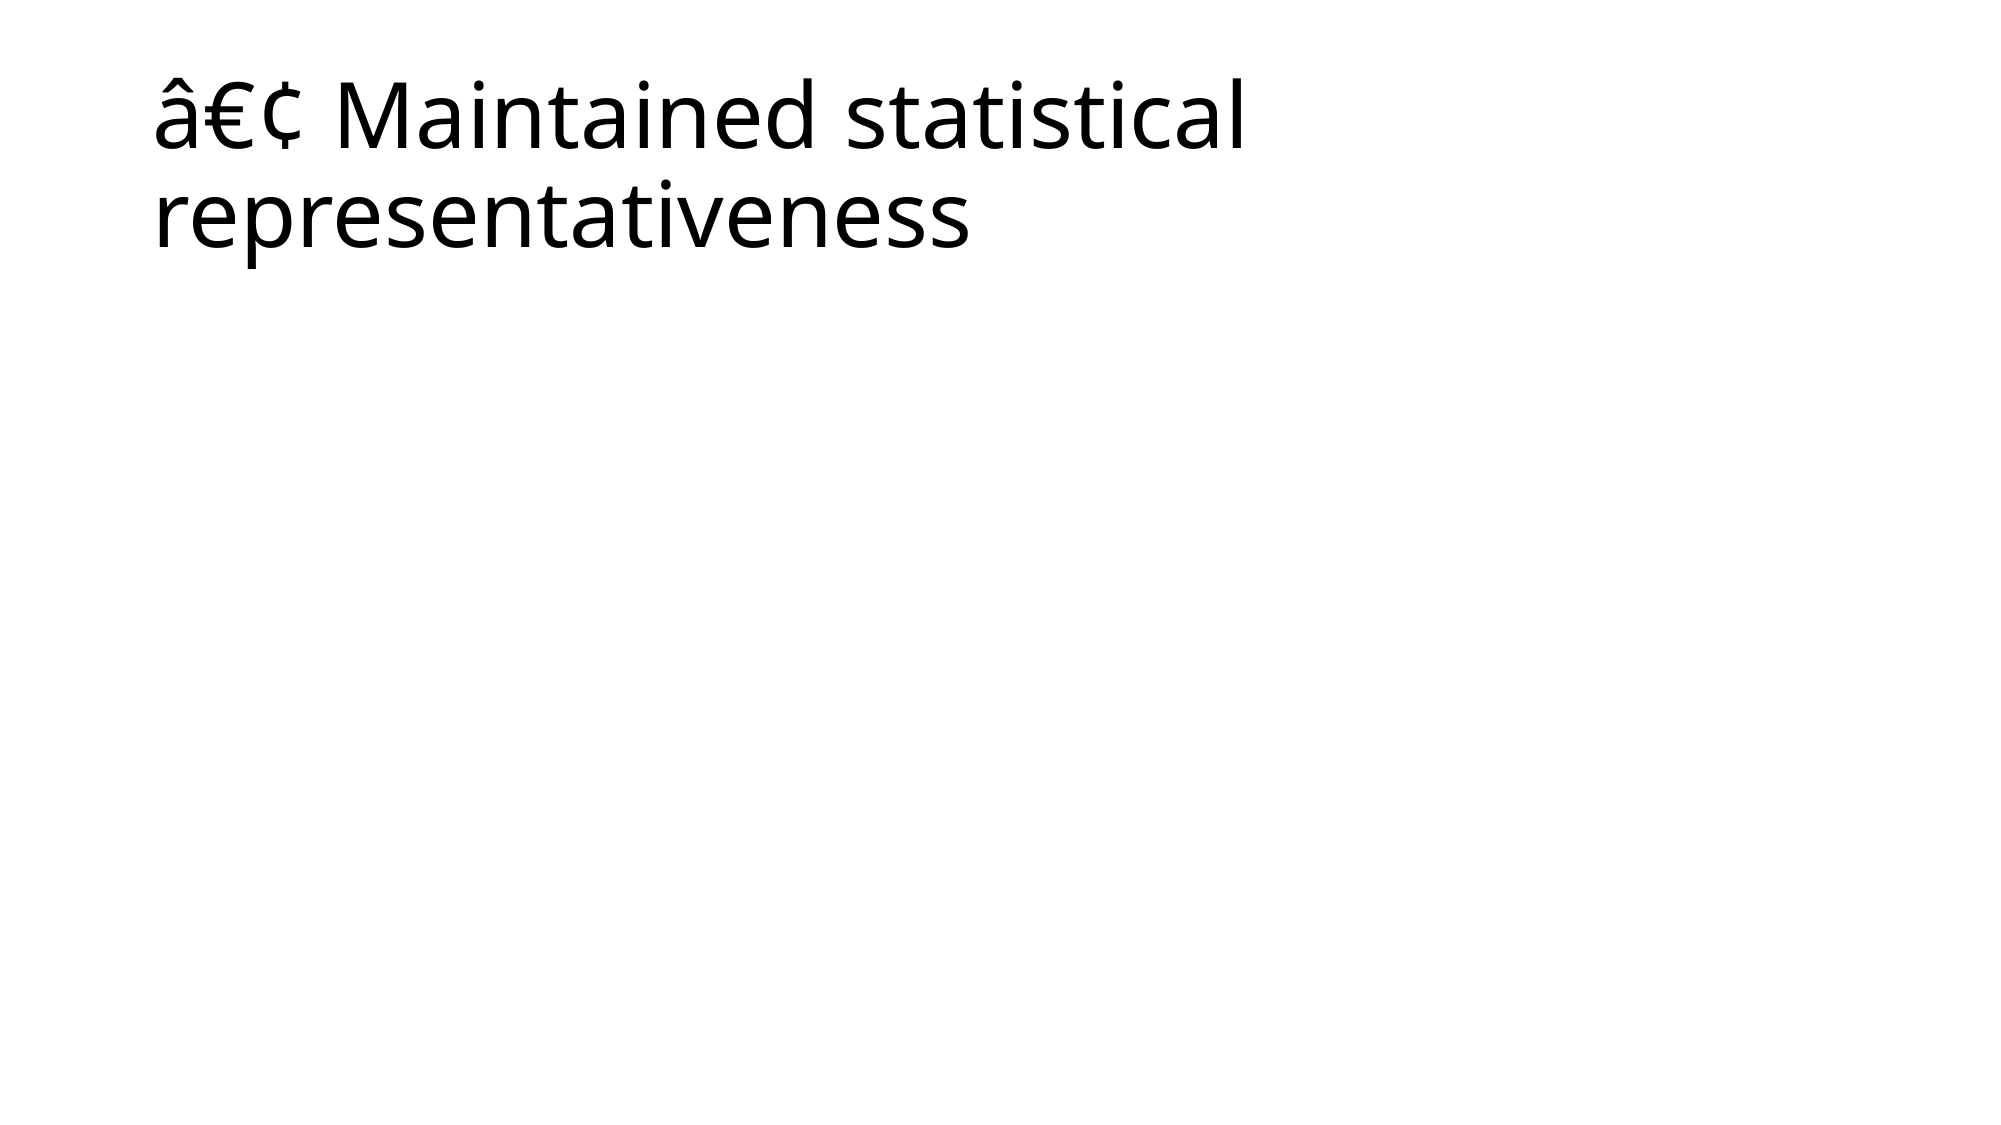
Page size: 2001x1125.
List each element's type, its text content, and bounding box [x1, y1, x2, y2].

title â€¢ Maintained statistical representativeness [137, 59, 1863, 278]
